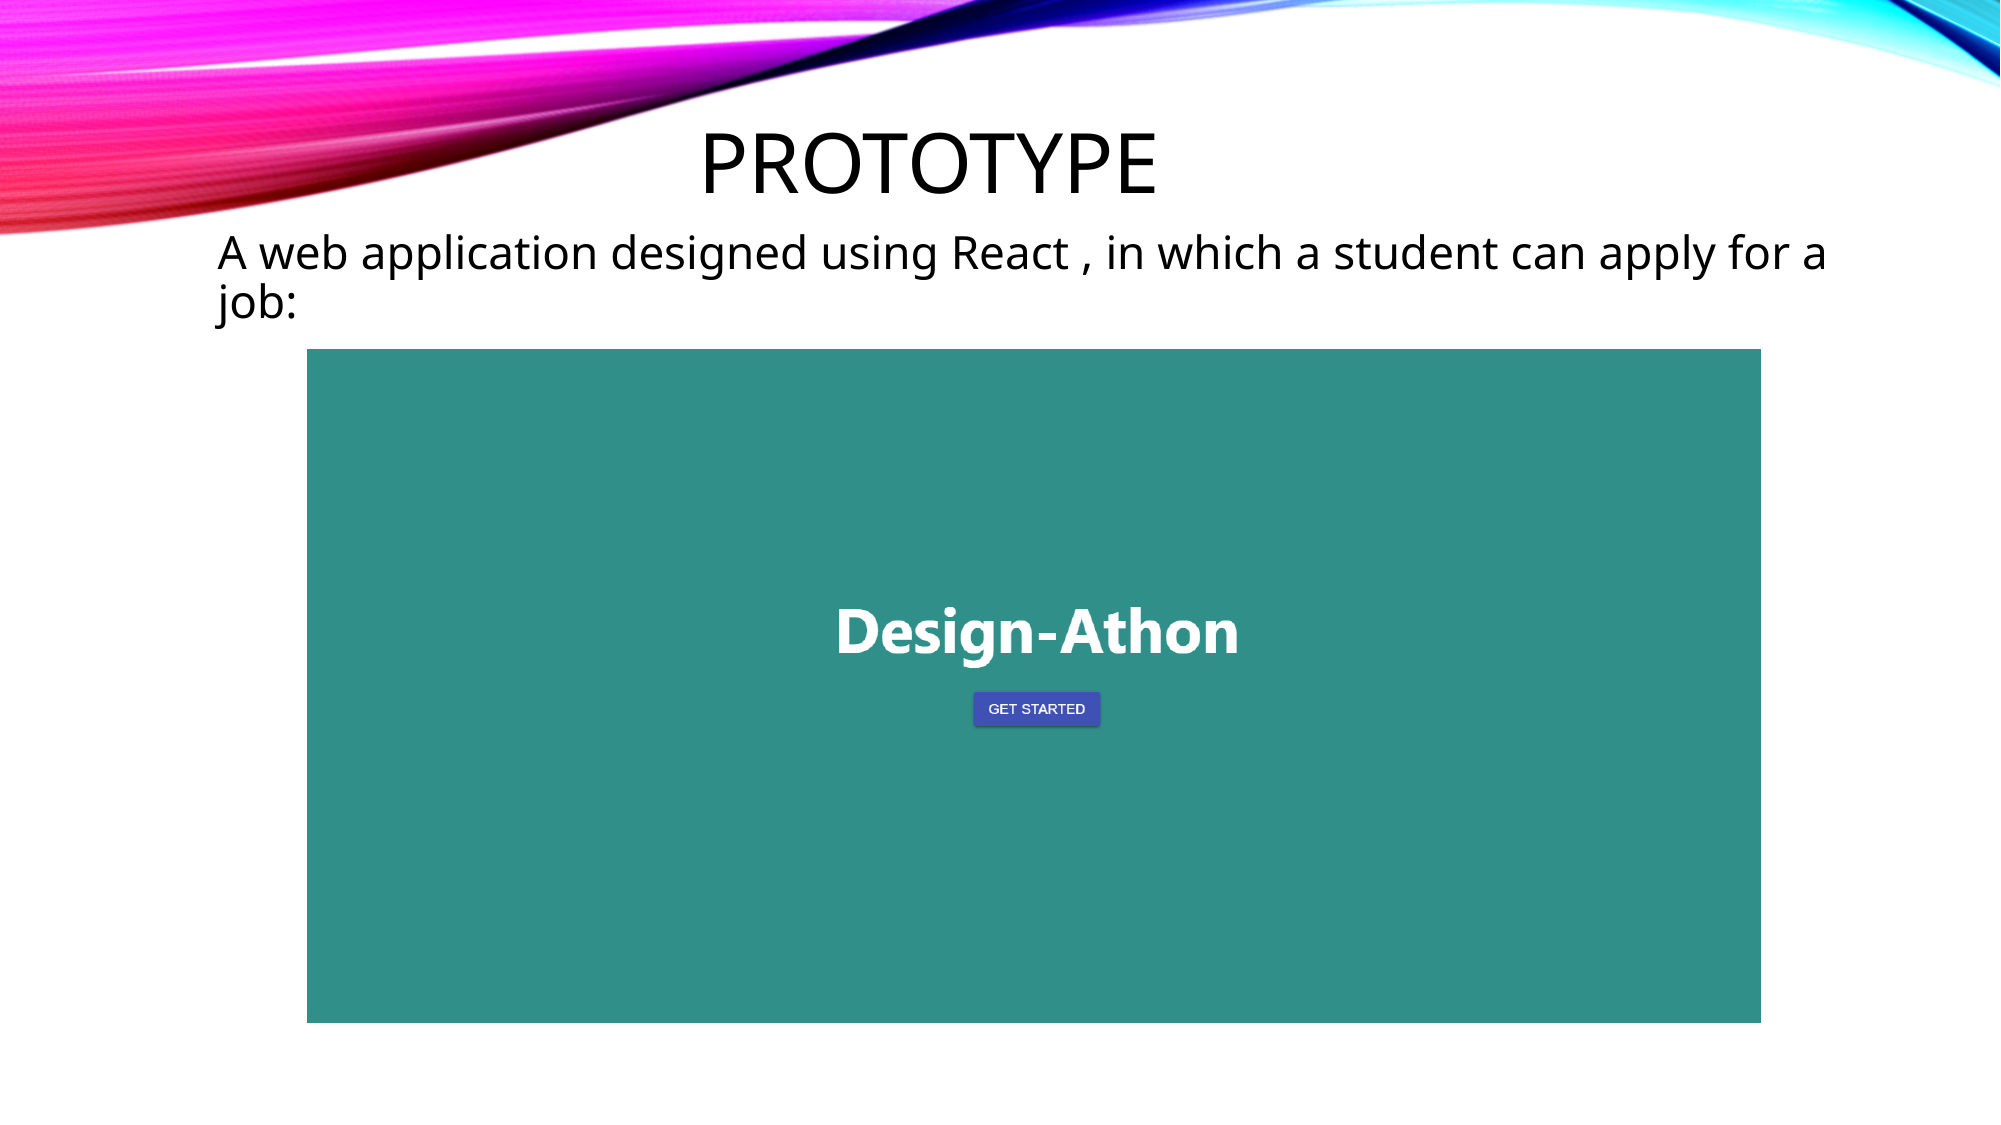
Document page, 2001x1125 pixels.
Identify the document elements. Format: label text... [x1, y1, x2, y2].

list A web application designed using React , in which a student can apply for a job: [202, 222, 1865, 821]
picture [1890, 0, 2000, 75]
picture [1910, 0, 2000, 45]
picture [306, 349, 1761, 1024]
title prototype [98, 47, 1761, 286]
picture [0, 0, 2000, 237]
